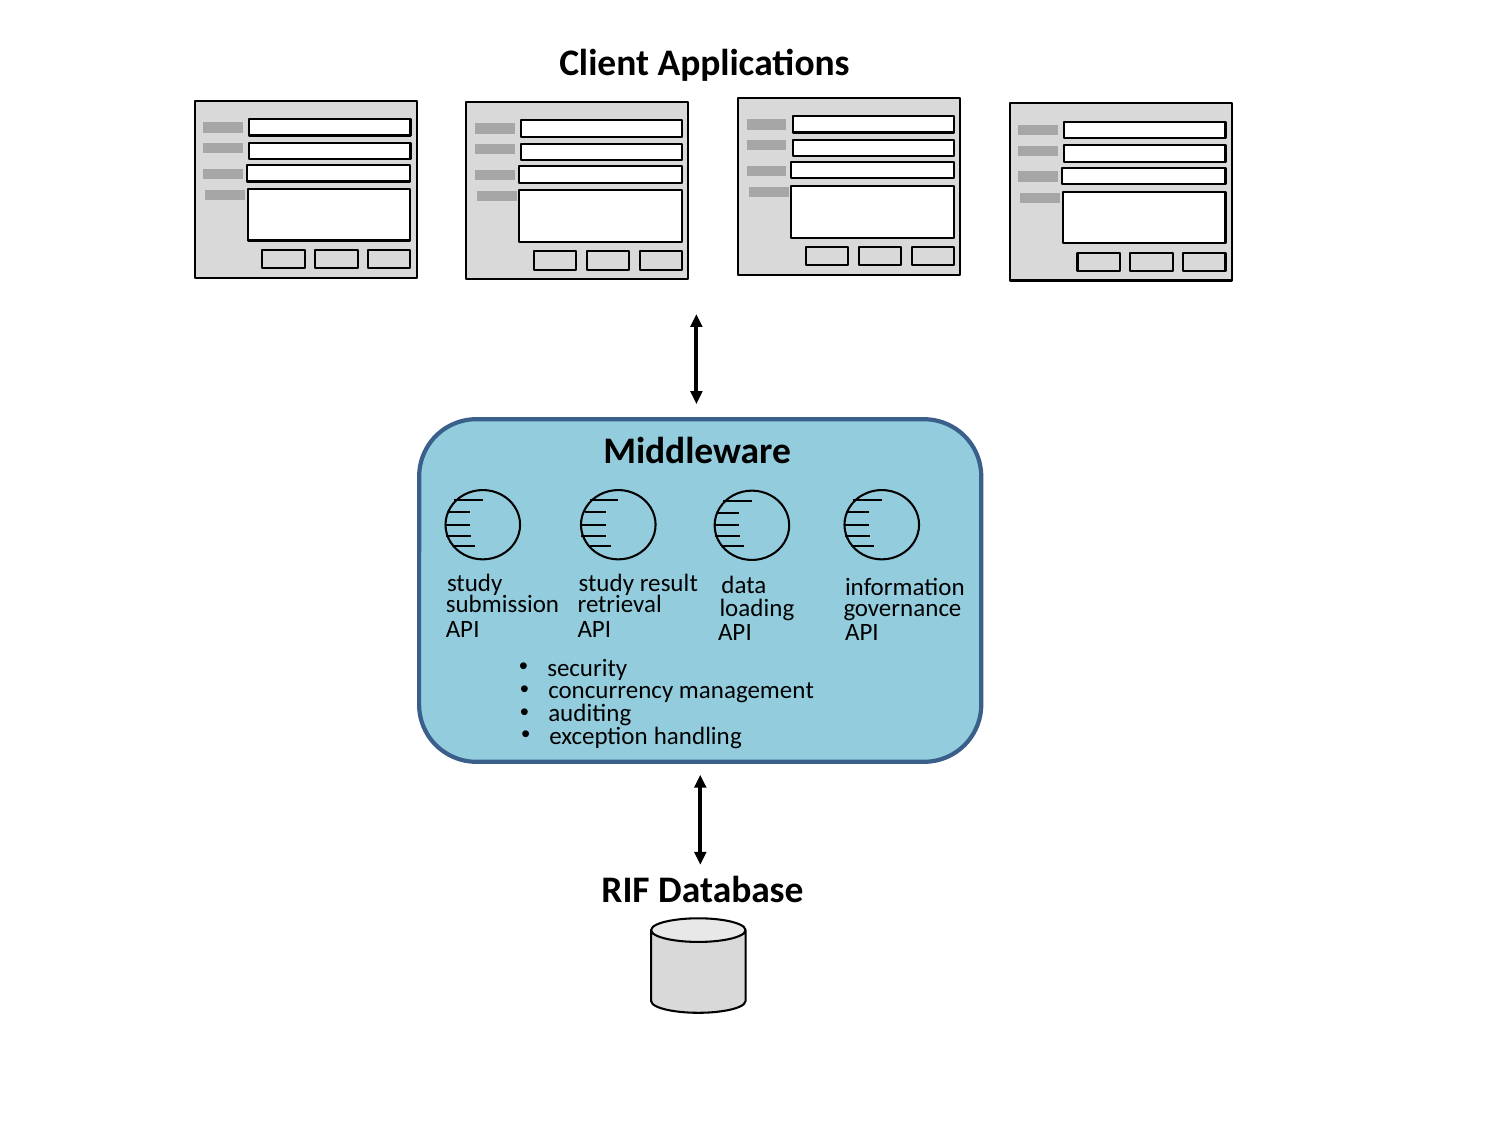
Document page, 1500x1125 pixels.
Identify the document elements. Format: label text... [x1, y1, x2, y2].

text_box Client Applications [544, 30, 880, 91]
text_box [737, 97, 961, 276]
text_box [466, 101, 689, 280]
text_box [194, 100, 418, 279]
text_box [586, 857, 840, 1014]
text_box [418, 418, 999, 763]
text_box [1009, 103, 1233, 281]
